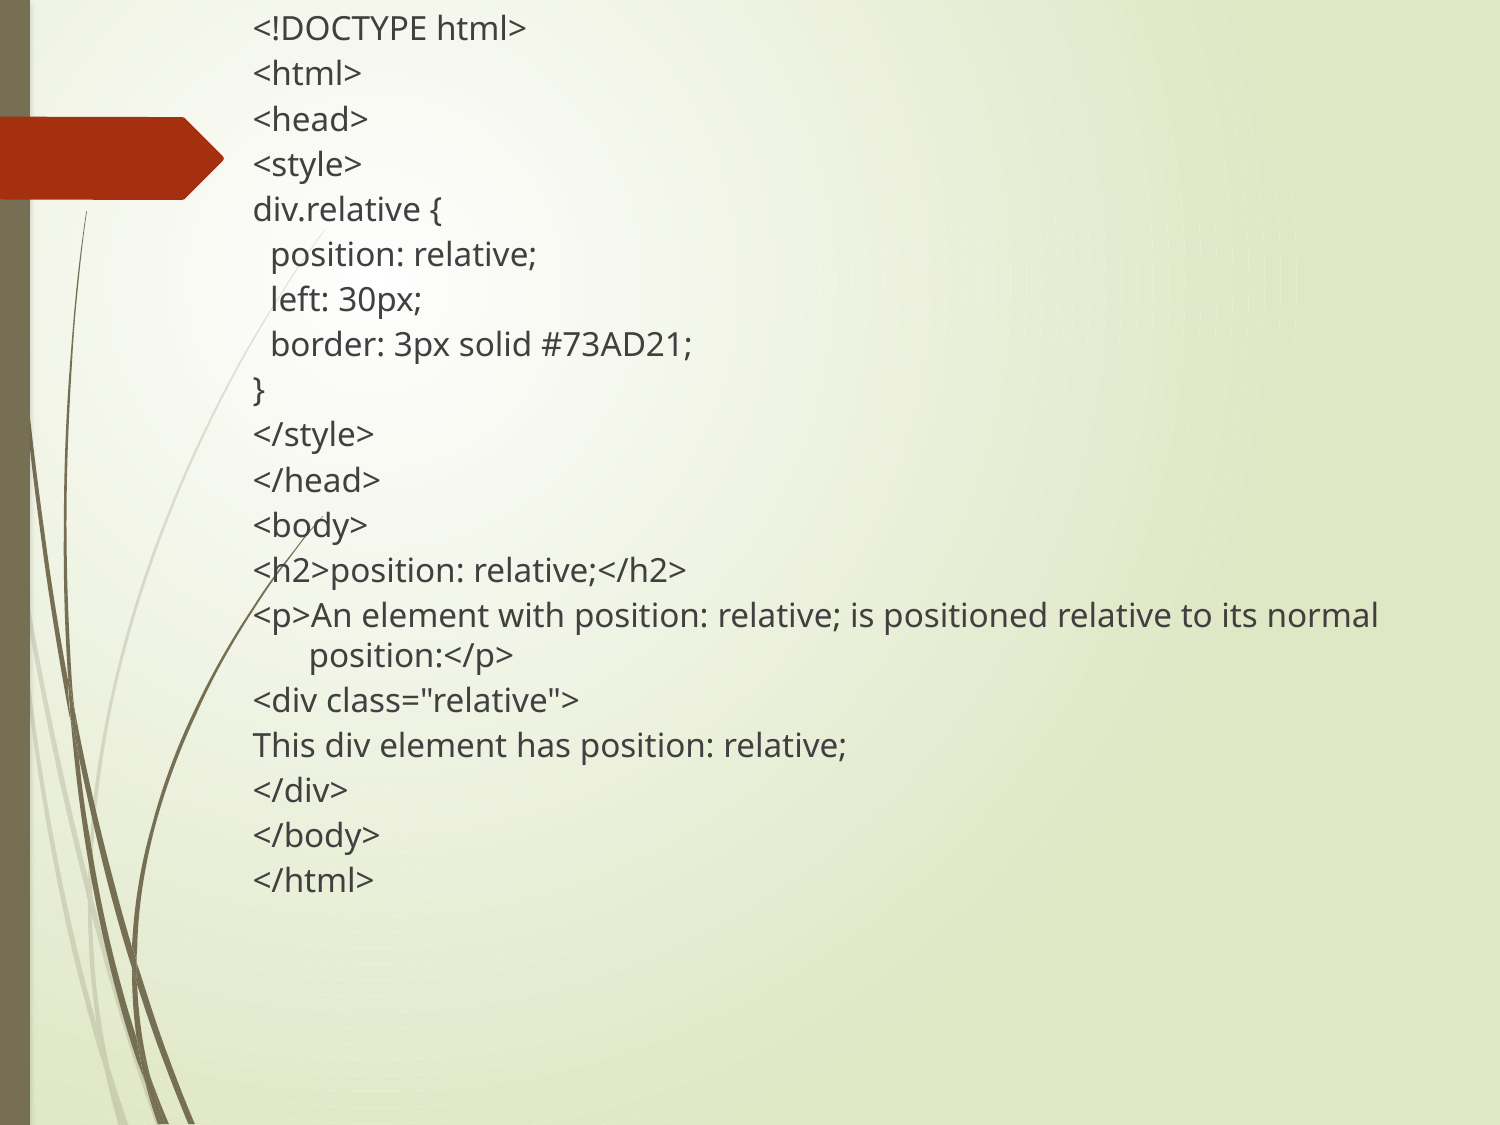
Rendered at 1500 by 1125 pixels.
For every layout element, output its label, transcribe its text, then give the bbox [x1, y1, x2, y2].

list <!DOCTYPE html> <html> <head> <style> div.relative { position: relative; left: 30px; border: 3px solid #73AD21; } </style> </head> <body> <h2>position: relative;</h2> <p>An element with position: relative; is positioned relative to its normal position:</p> <div class="relative"> This div element has position: relative; </div> </body> </html> [237, 0, 1500, 913]
